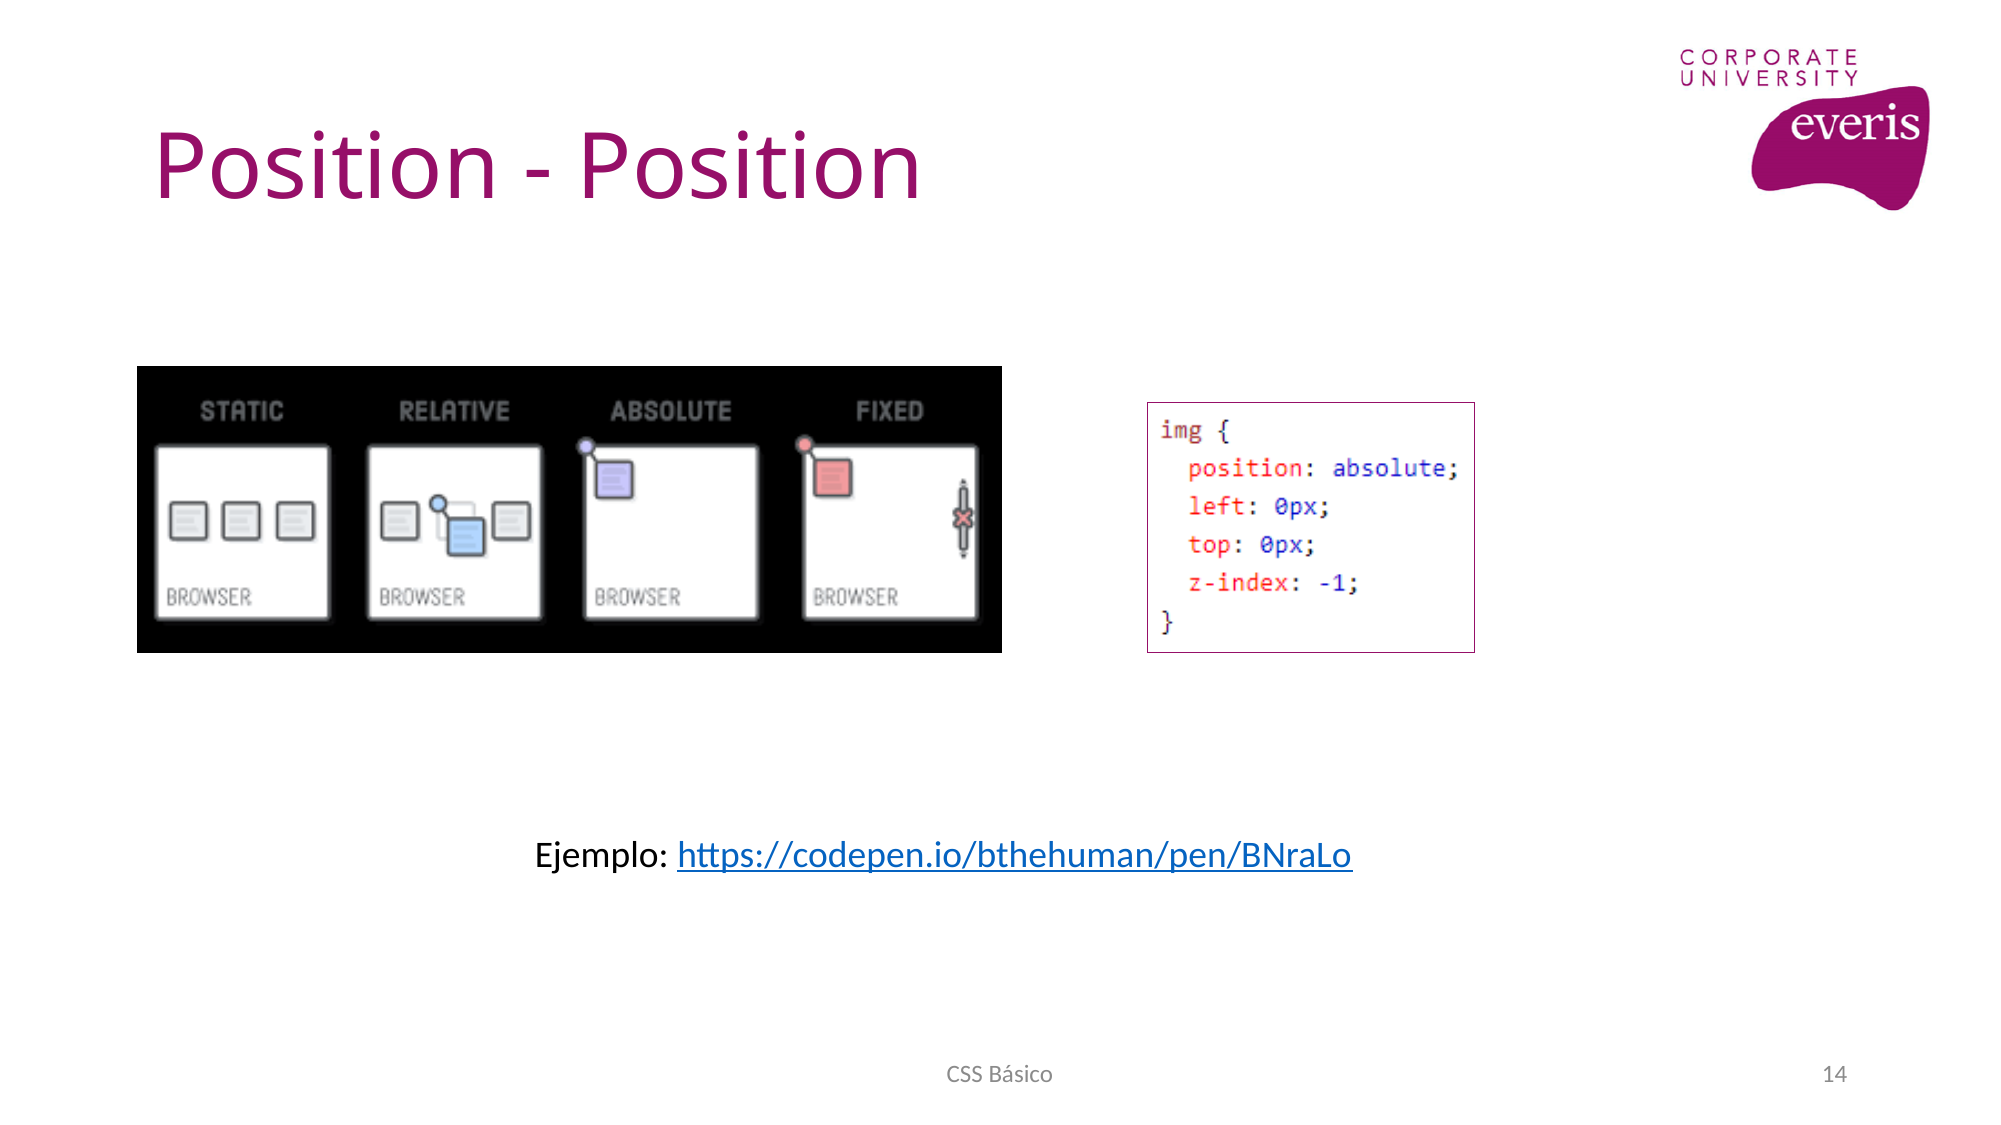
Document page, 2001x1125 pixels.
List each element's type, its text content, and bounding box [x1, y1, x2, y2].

slide_number 14 [1412, 1042, 1863, 1103]
text_box Ejemplo: https://codepen.io/bthehuman/pen/BNraLo [519, 822, 1893, 883]
picture [137, 366, 1002, 653]
footer CSS Básico [662, 1042, 1338, 1103]
picture [1147, 402, 1475, 653]
picture [1650, 32, 1952, 233]
title Position - Position [137, 59, 1863, 278]
